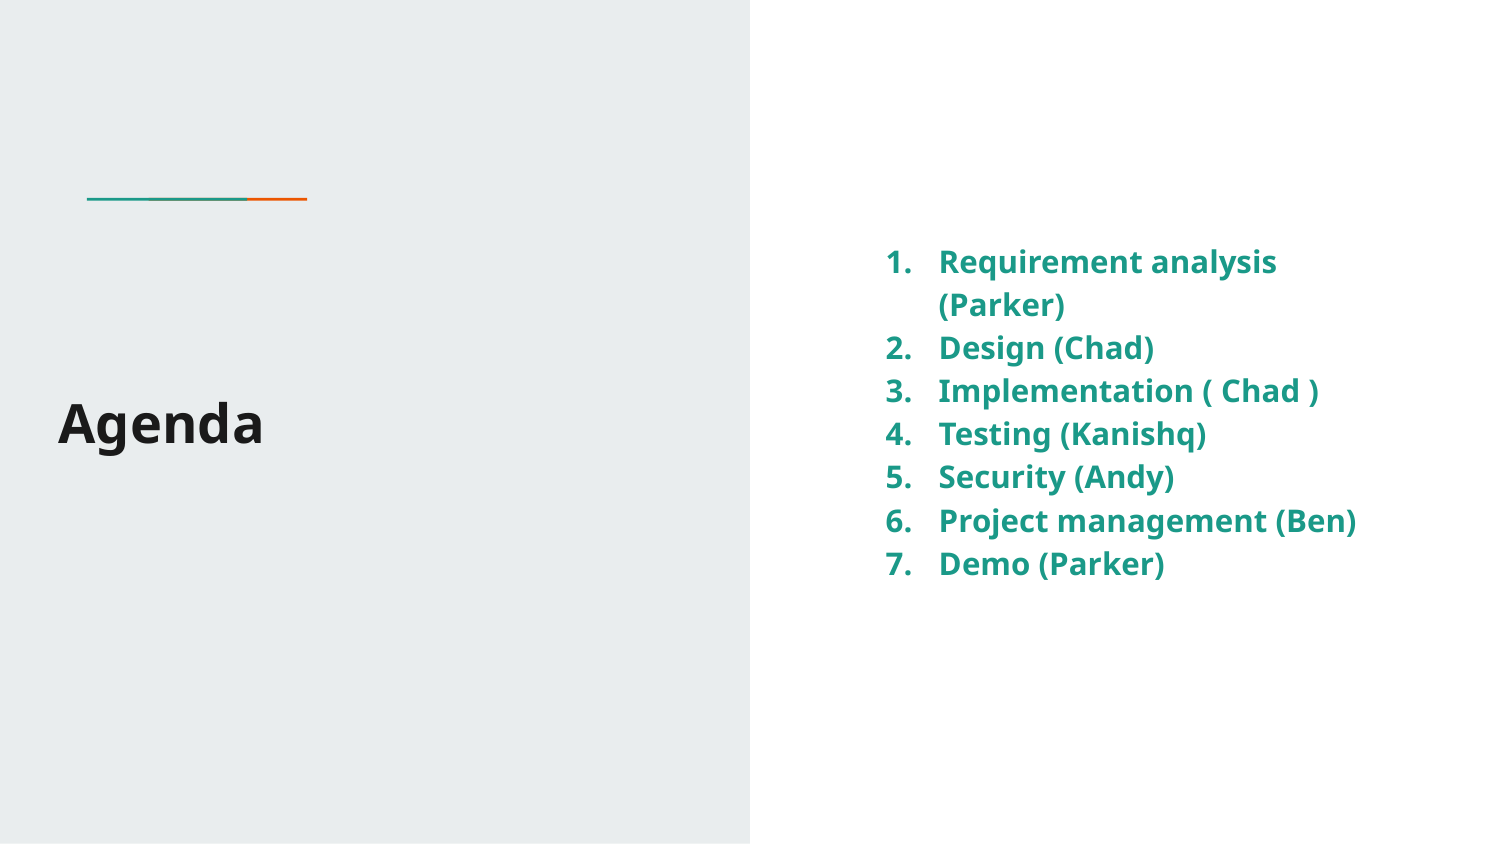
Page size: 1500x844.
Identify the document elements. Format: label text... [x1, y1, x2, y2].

title Agenda [43, 313, 708, 530]
list Requirement analysis (Parker) Design (Chad) Implementation ( Chad ) Testing (Kanishq) Security (Andy) Project management (Ben) Demo (Parker) [848, 221, 1403, 719]
